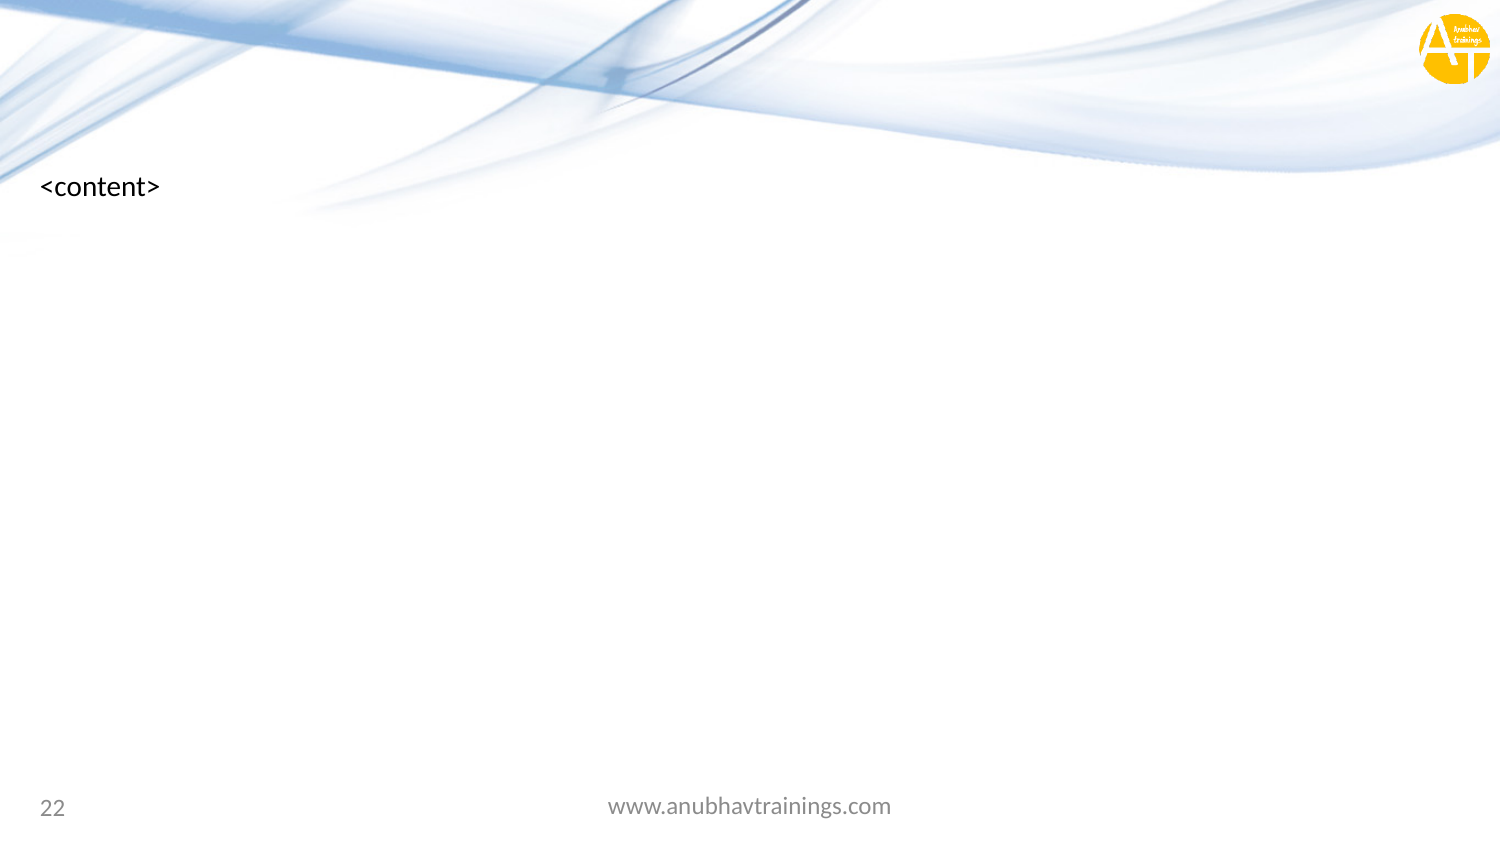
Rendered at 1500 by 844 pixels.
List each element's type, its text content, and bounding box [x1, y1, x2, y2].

picture [0, 0, 1500, 844]
text_box <content> [24, 159, 1475, 827]
